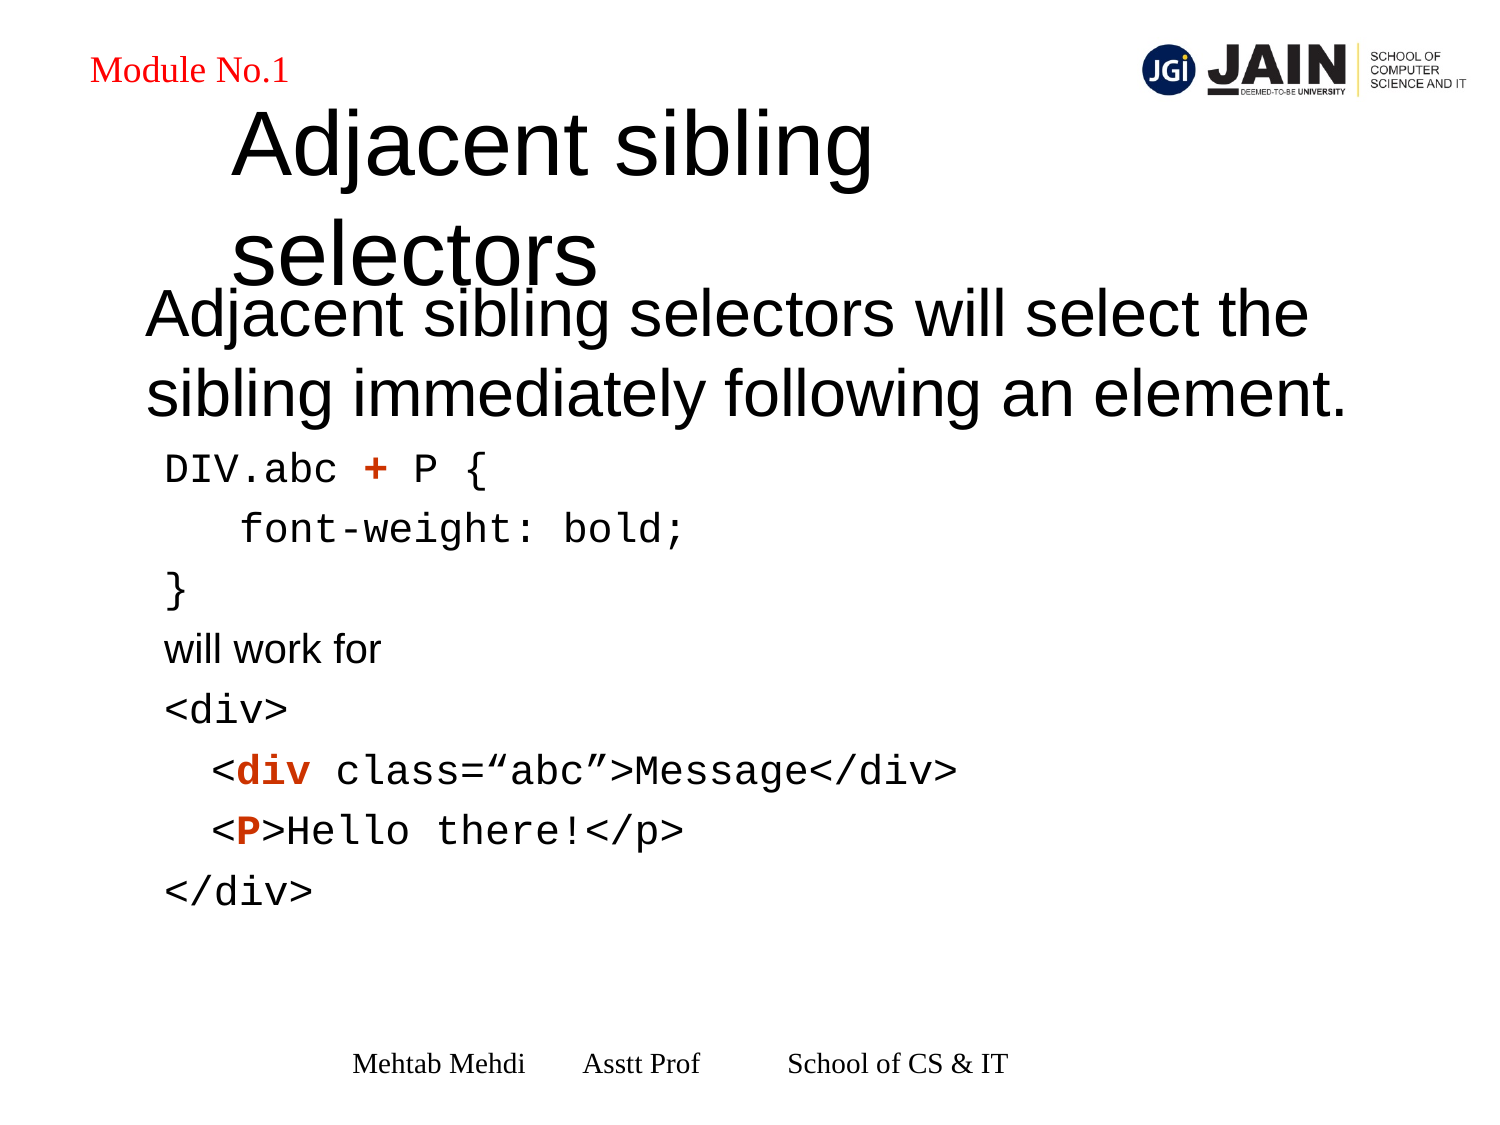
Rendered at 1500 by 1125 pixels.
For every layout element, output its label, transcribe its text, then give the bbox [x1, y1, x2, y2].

text_box Module No.1 [74, 37, 463, 113]
title Adjacent sibling selectors [229, 81, 1270, 267]
list Adjacent sibling selectors will select the sibling immediately following an element. DIV.abc + P { font-weight: bold; } will work for <div> <div class=“abc”>Message</div> <P>Hello there!</p> </div> [141, 267, 1359, 914]
picture [1137, 37, 1476, 103]
text_box Mehtab Mehdi Asstt Prof School of CS & IT [337, 1037, 1188, 1098]
